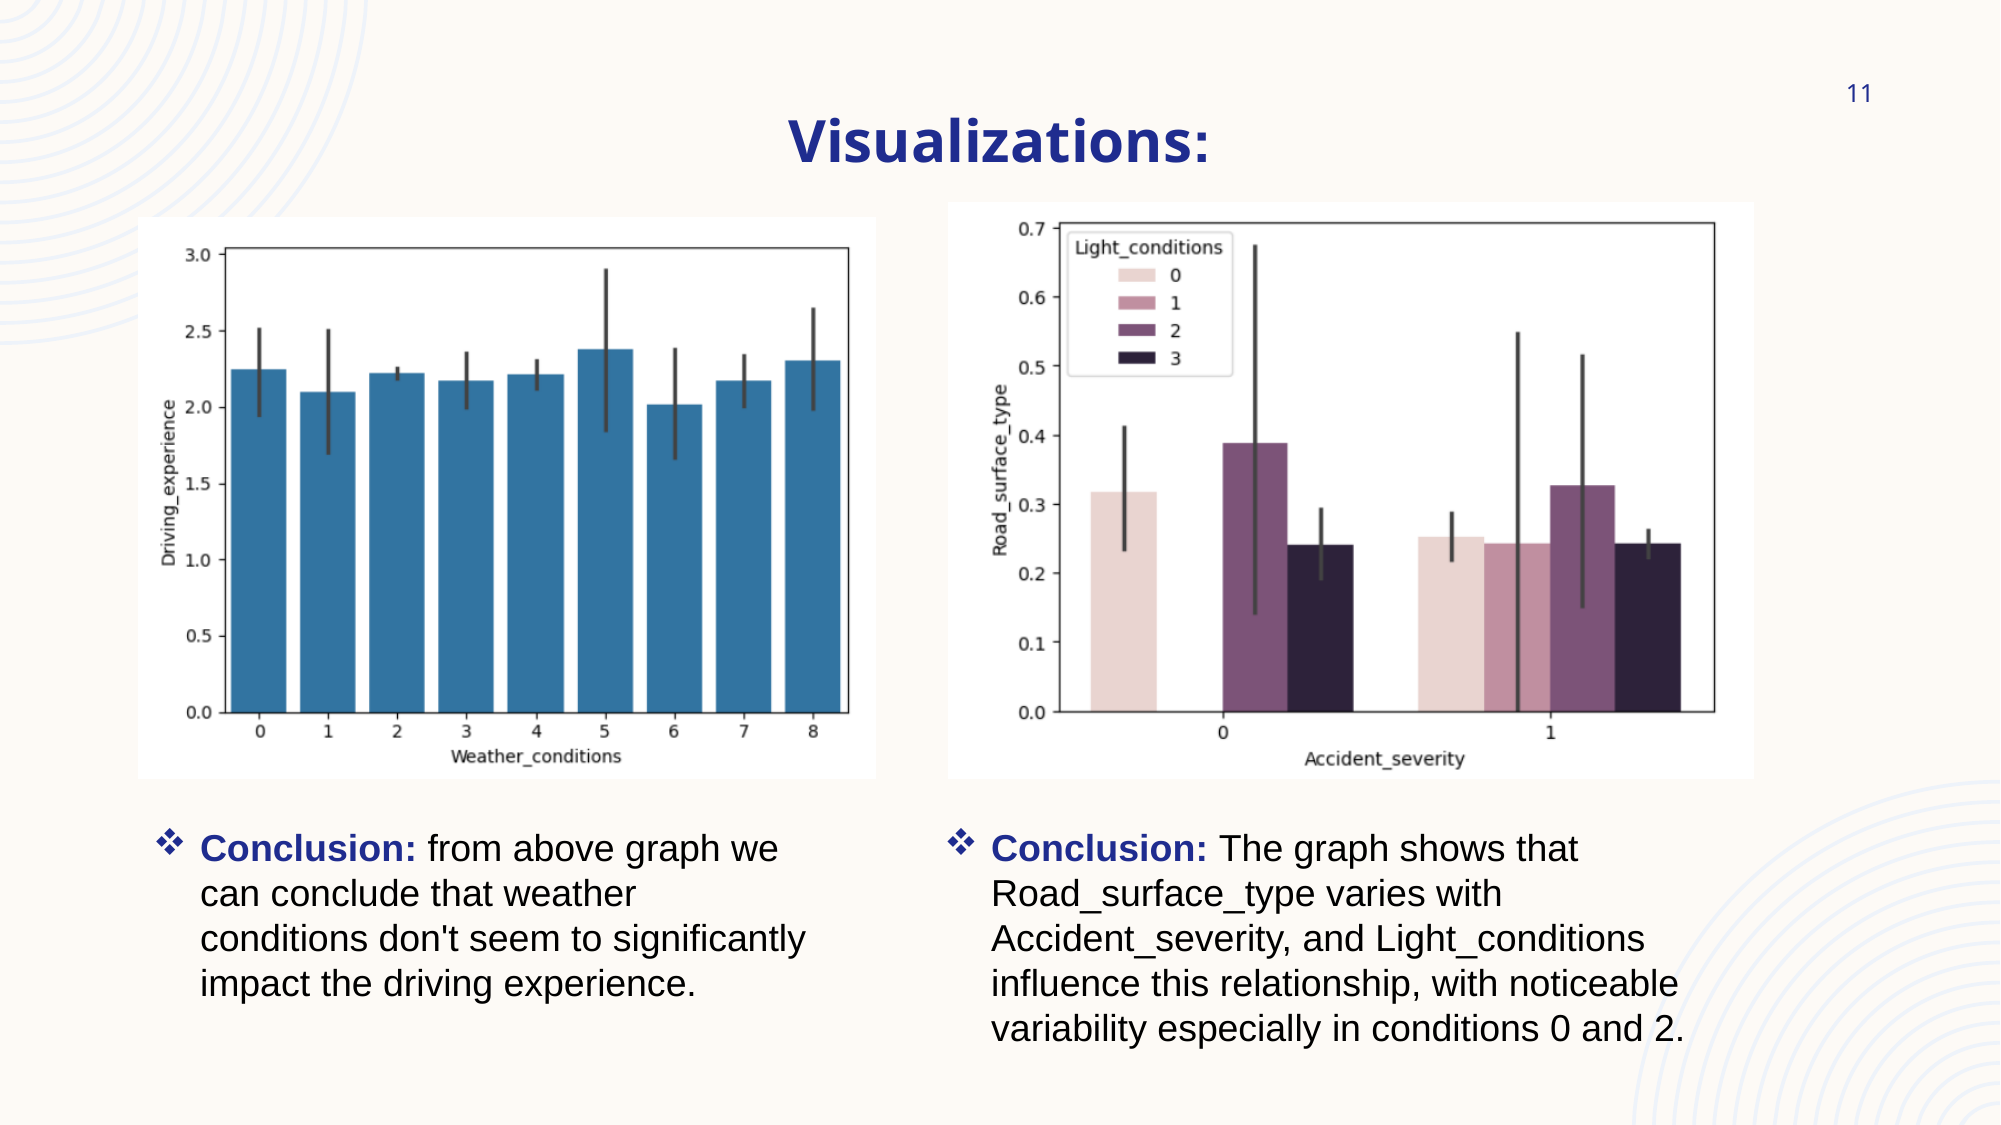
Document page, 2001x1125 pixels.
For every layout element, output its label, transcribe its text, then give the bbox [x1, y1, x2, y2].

text_box Visualizations: [359, 97, 1641, 182]
text_box Conclusion: from above graph we can conclude that weather conditions don't seem to significantly impact the driving experience. [138, 816, 829, 1011]
slide_number 11 [1712, 75, 1875, 116]
picture [947, 202, 1754, 779]
text_box Conclusion: The graph shows that Road_surface_type varies with Accident_severity, and Light_conditions influence this relationship, with noticeable variability especially in conditions 0 and 2. [929, 816, 1754, 1056]
picture [138, 217, 876, 779]
